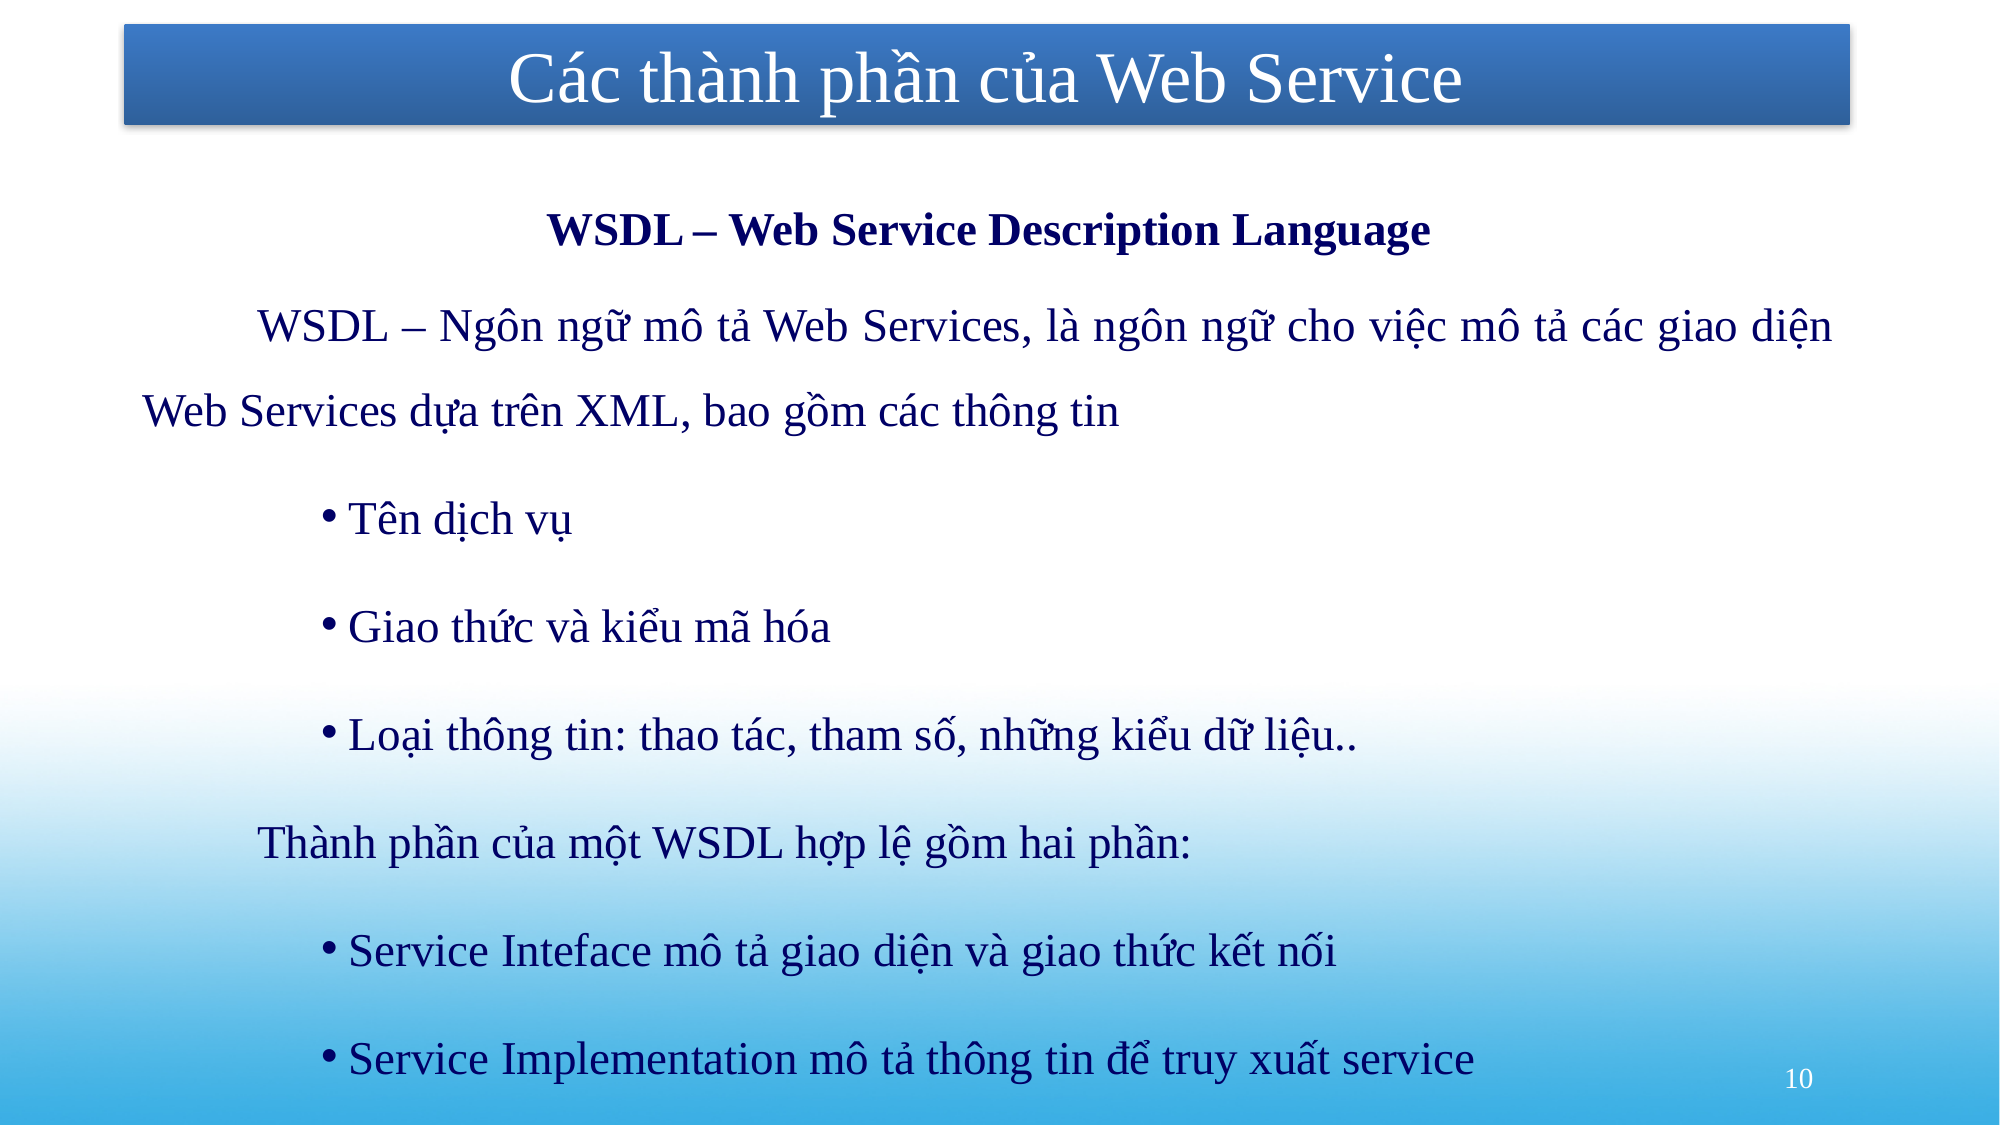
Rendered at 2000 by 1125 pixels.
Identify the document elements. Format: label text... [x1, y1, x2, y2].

picture [0, 0, 2000, 1125]
list WSDL – Web Service Description Language WSDL – Ngôn ngữ mô tả Web Services, là ngôn ngữ cho việc mô tả các giao diện Web Services dựa trên XML, bao gồm các thông tin Tên dịch vụ Giao thức và kiểu mã hóa Loại thông tin: thao tác, tham số, những kiểu dữ liệu.. Thành phần của một WSDL hợp lệ gồm hai phần: Service Inteface mô tả giao diện và giao thức kết nối Service Implementation mô tả thông tin để truy xuất service [127, 162, 1850, 1100]
title Các thành phần của Web Service [124, 22, 1850, 125]
slide_number 10 [1362, 1100, 1829, 1107]
